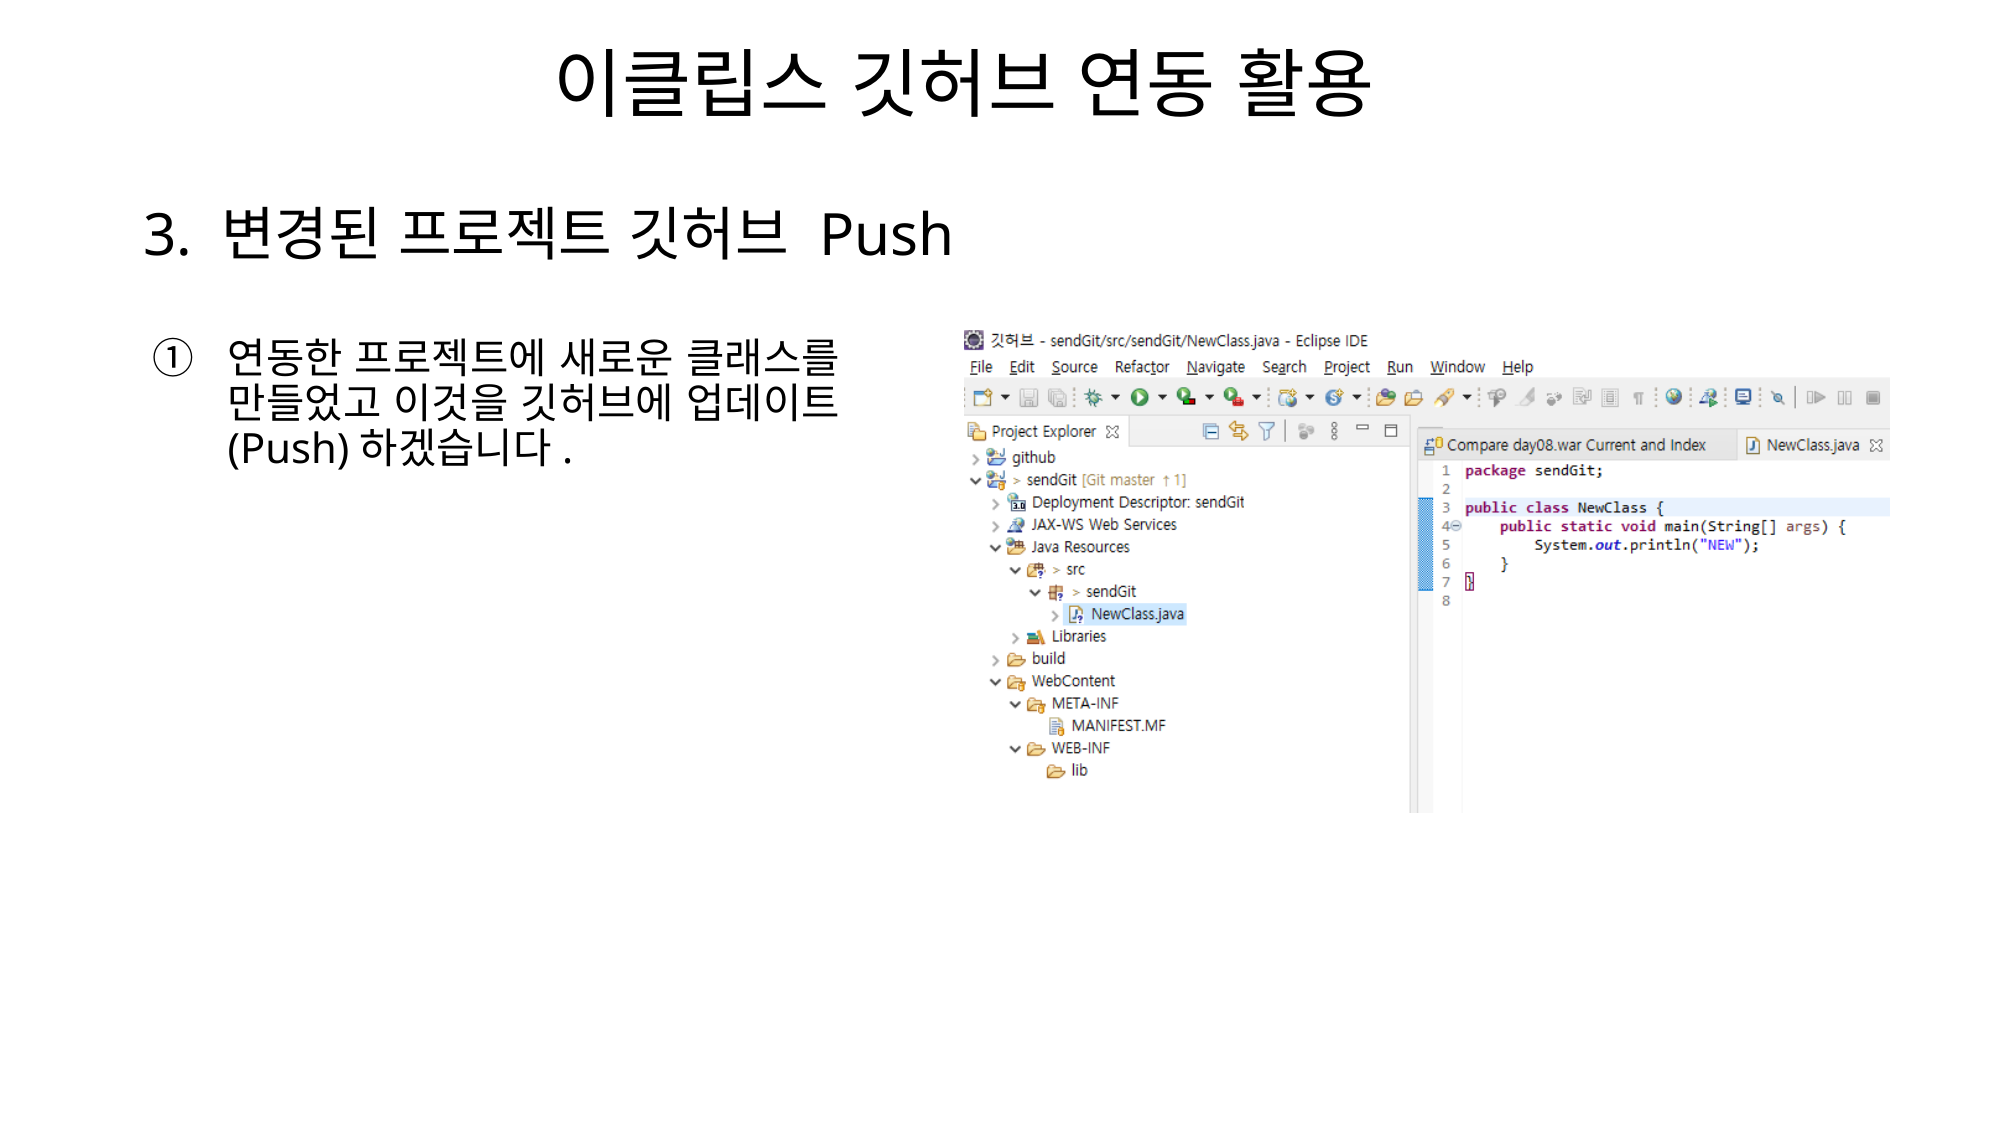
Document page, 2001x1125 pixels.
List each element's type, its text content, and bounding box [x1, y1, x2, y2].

title 이클립스 깃허브 연동 활용 [297, 30, 1631, 136]
list 연동한 프로젝트에 새로운 클래스를 만들었고 이것을 깃허브에 업데이트(Push)하겠습니다. [137, 329, 943, 1052]
text_box 3. 변경된 프로젝트 깃허브 Push [128, 189, 1158, 275]
picture [964, 329, 1890, 813]
